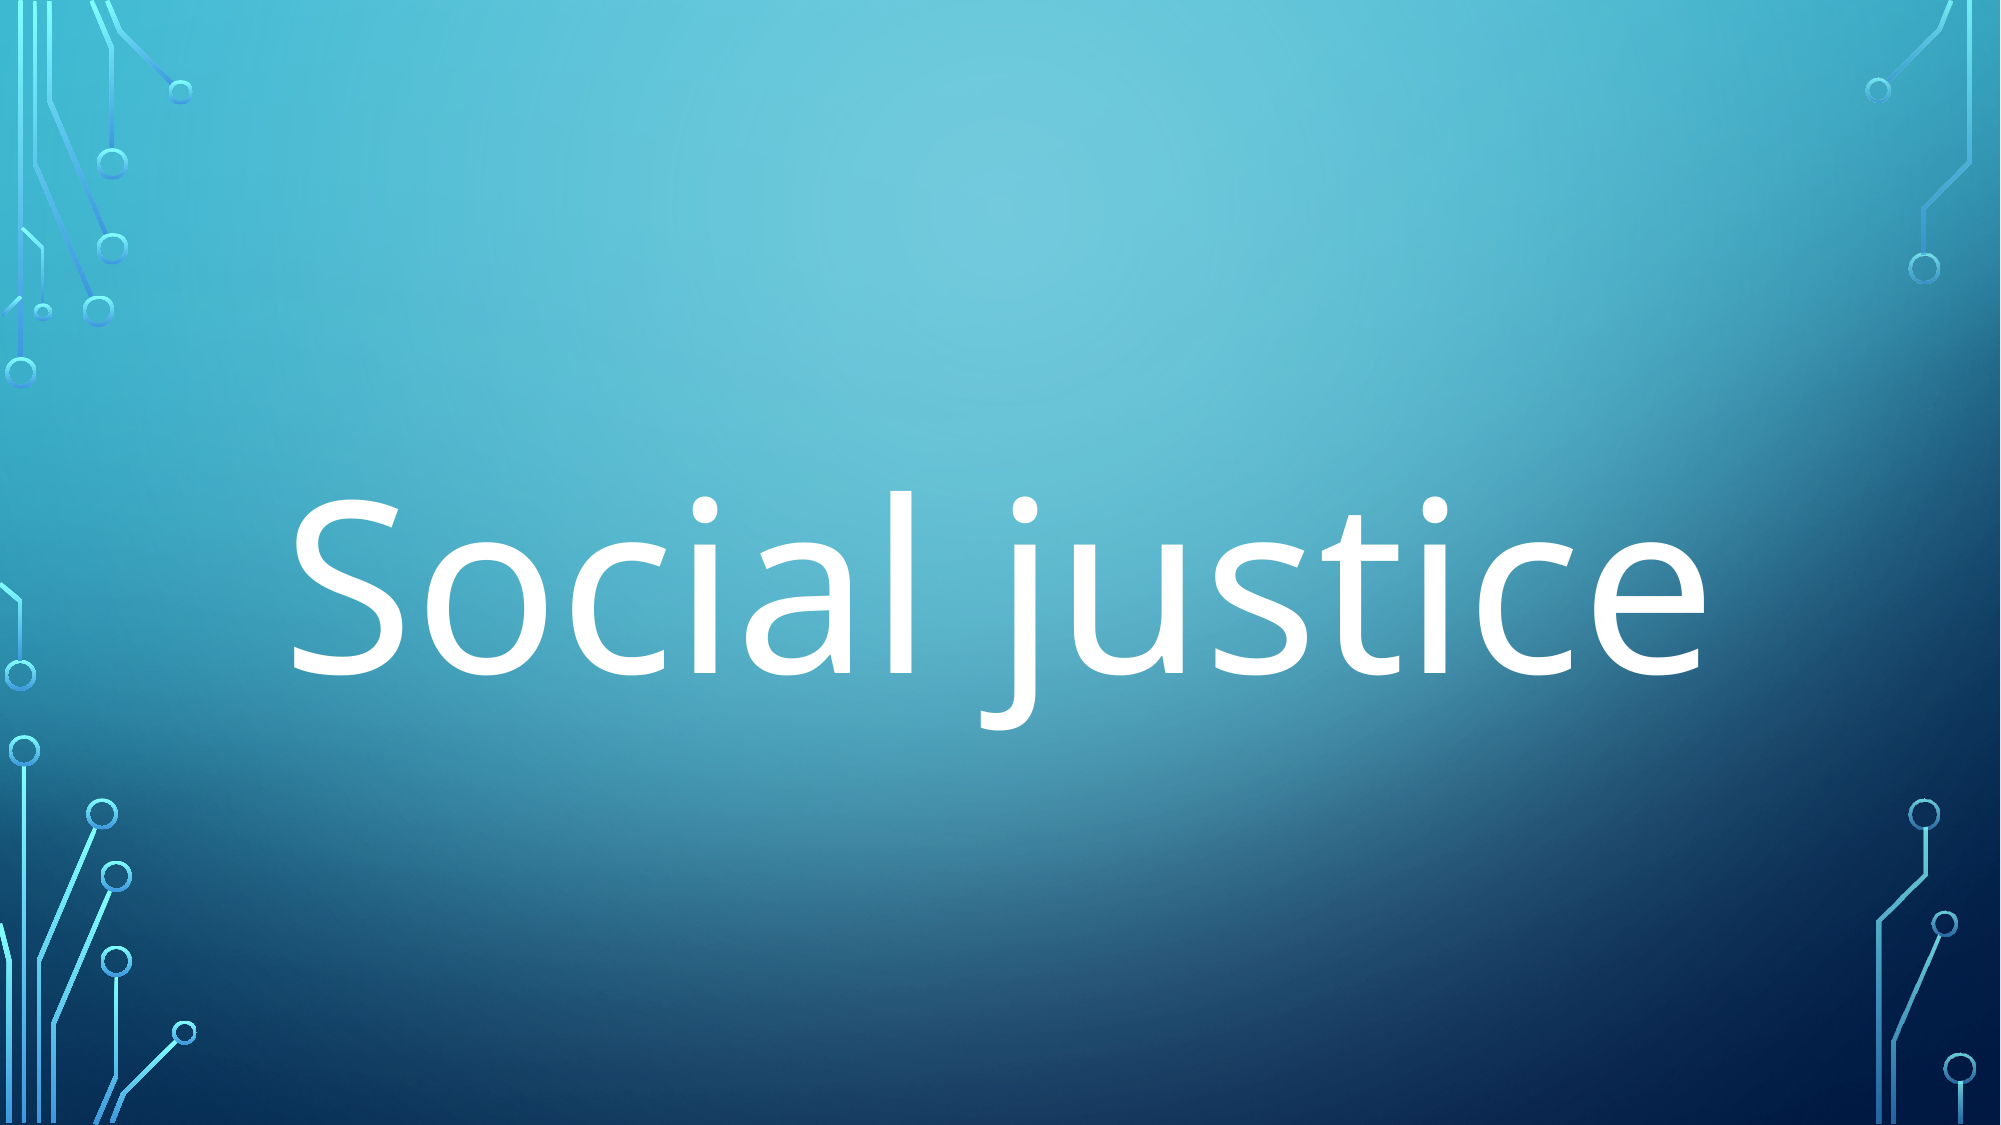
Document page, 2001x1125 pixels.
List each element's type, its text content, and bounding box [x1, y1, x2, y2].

list Social justice [187, 369, 1813, 950]
